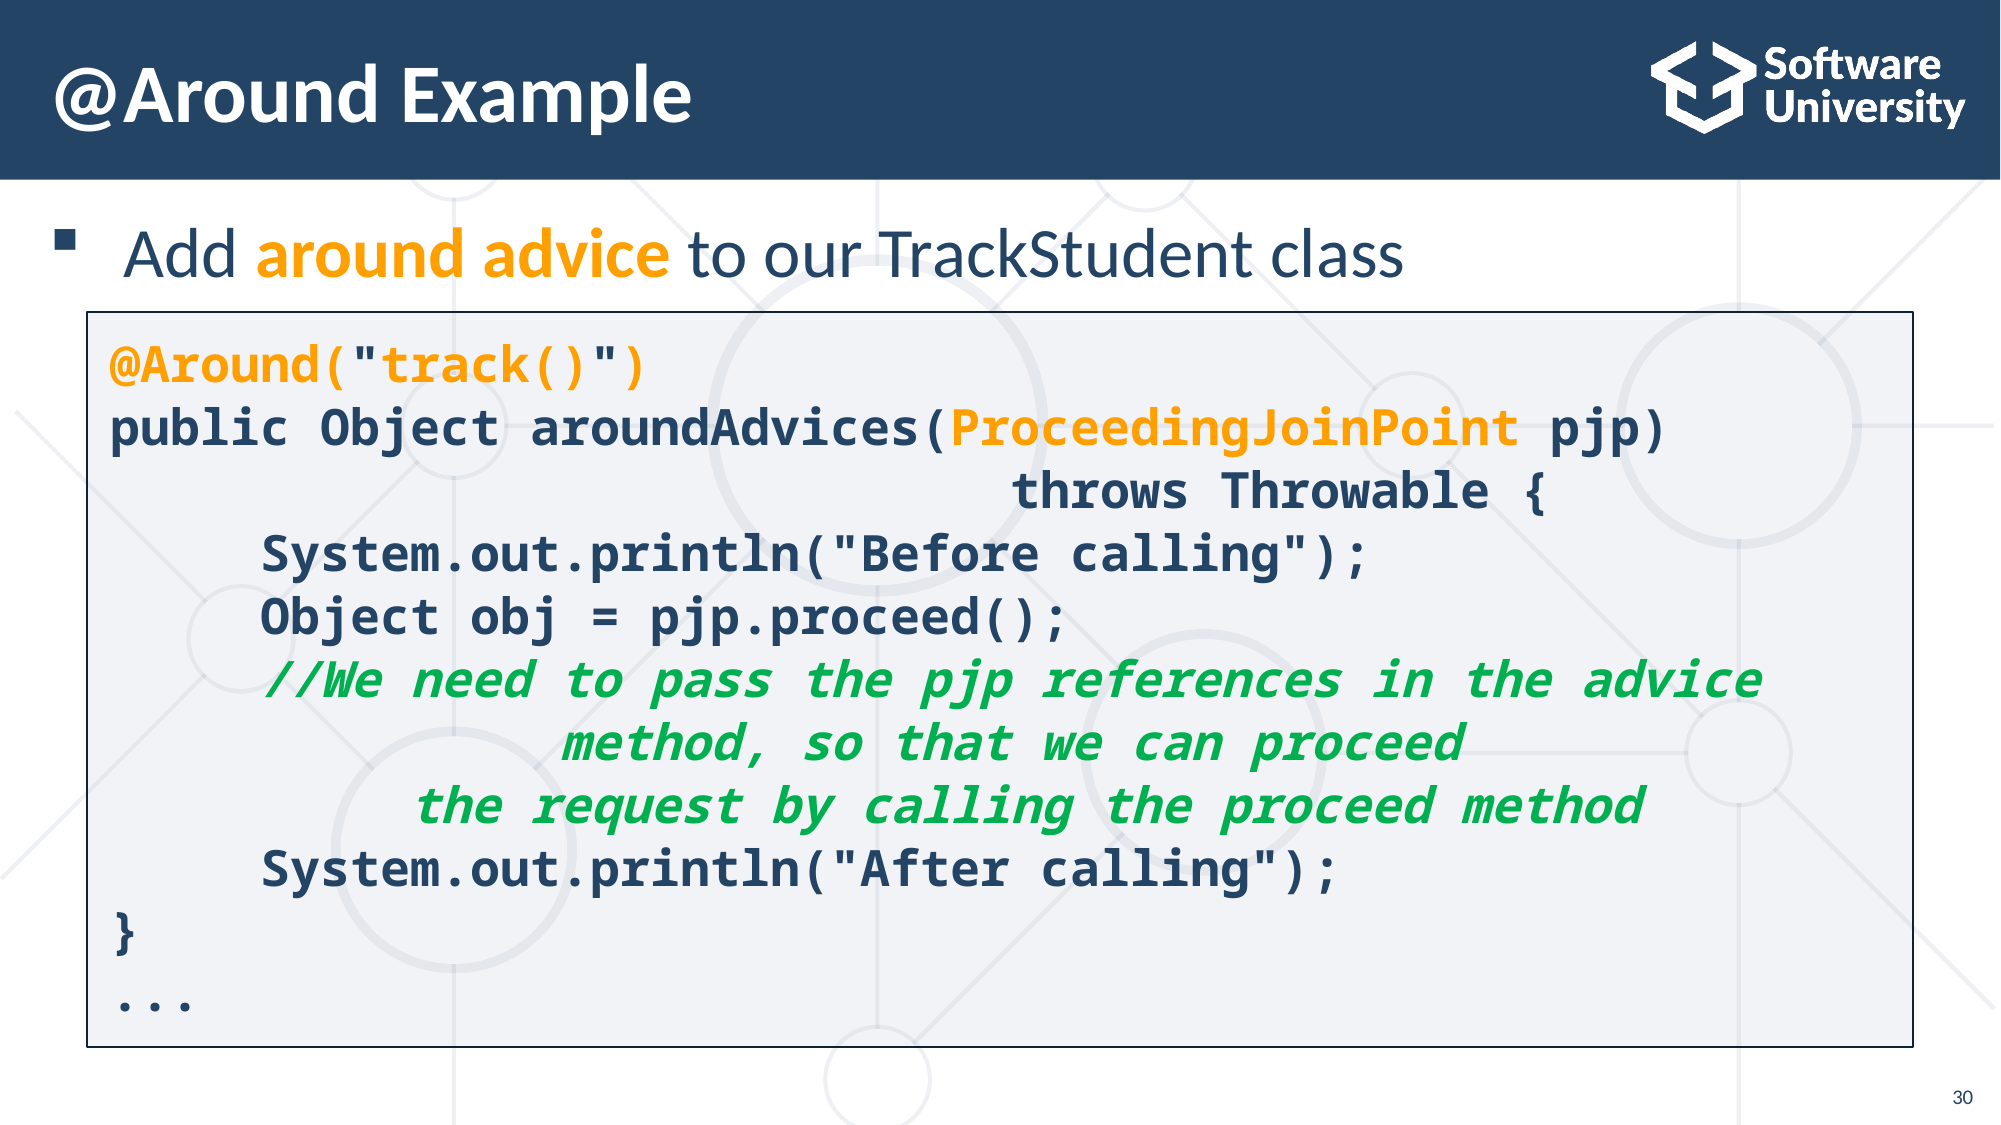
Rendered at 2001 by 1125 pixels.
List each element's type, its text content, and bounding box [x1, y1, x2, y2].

title @Around Example [31, 16, 1625, 162]
list Add around advice to our TrackStudent class [31, 196, 1969, 1109]
slide_number 30 [1927, 1067, 1989, 1117]
picture [1651, 41, 1966, 134]
list @Around("track()") public Object aroundAdvices(ProceedingJoinPoint pjp) throws Throwable { System.out.println("Before calling"); Object obj = pjp.proceed(); //We need to pass the pjp references in the advice method, so that we can proceed the request by calling the proceed method System.out.println("After calling"); } ... [86, 311, 1914, 1048]
